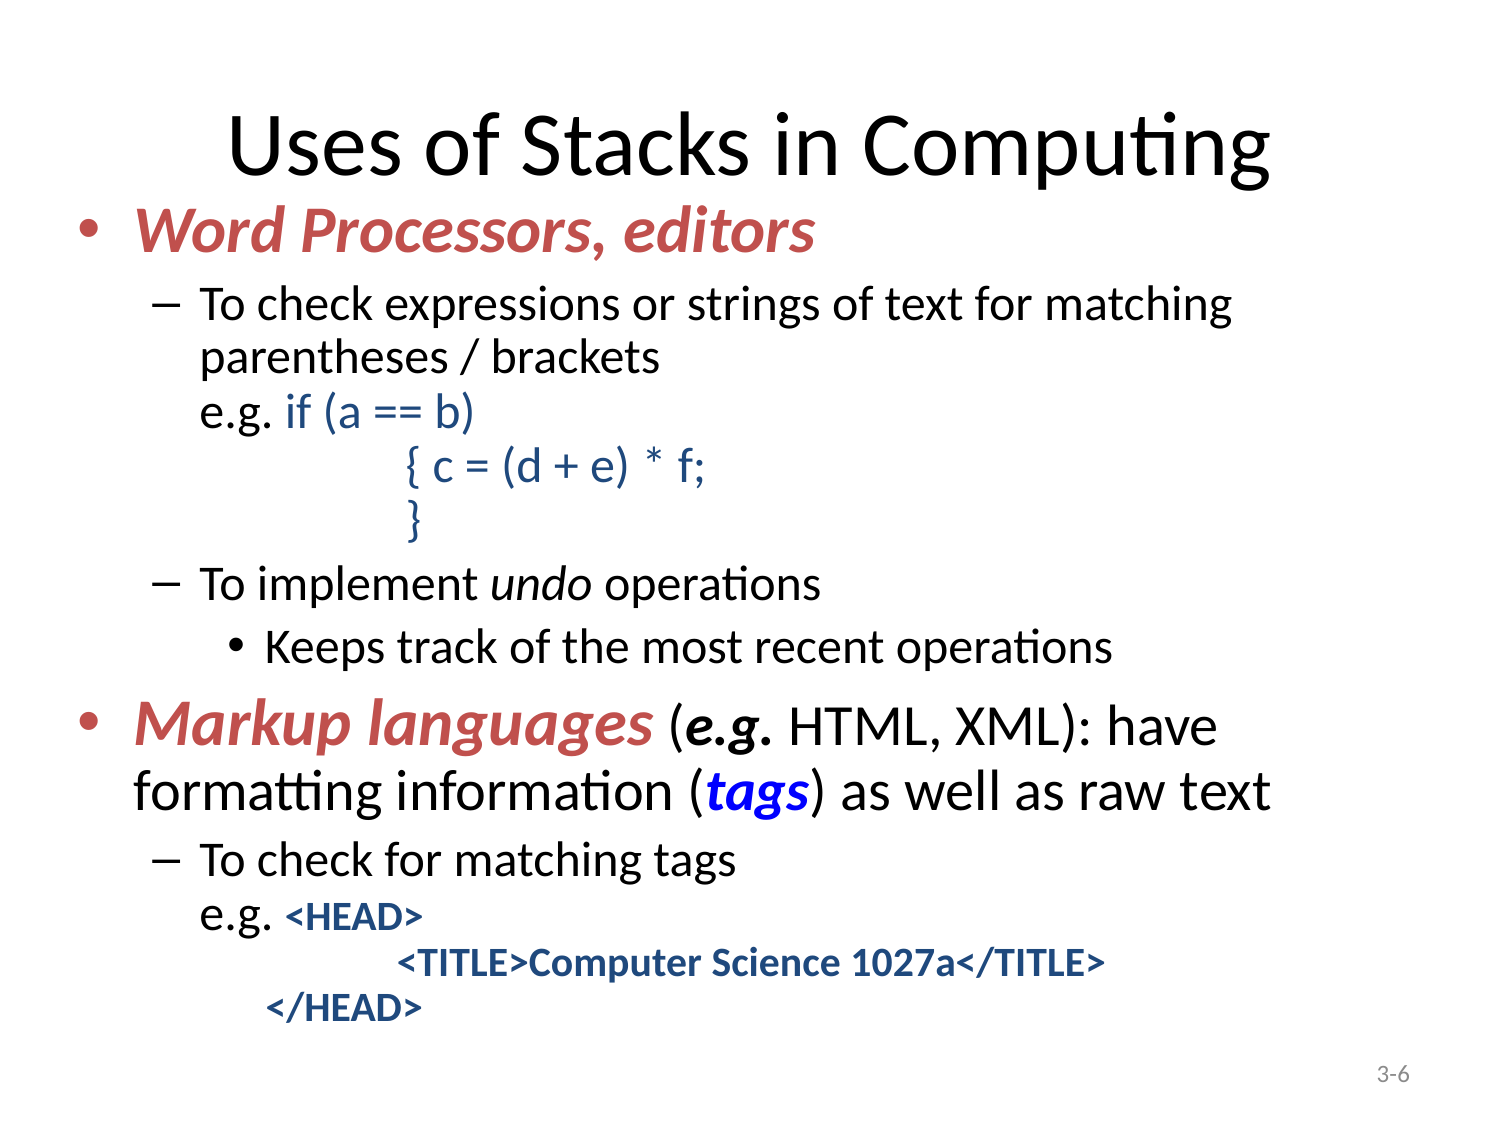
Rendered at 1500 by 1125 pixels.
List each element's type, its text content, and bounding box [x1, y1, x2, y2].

title Uses of Stacks in Computing [75, 45, 1425, 187]
list Word Processors, editors To check expressions or strings of text for matching parentheses / brackets e.g. if (a == b) { c = (d + e) * f; } To implement undo operations Keeps track of the most recent operations Markup languages (e.g. HTML, XML): have formatting information (tags) as well as raw text To check for matching tags e.g. <HEAD> <TITLE>Computer Science 1027a</TITLE> </HEAD> [62, 187, 1425, 1075]
slide_number 3-6 [1074, 1075, 1425, 1103]
